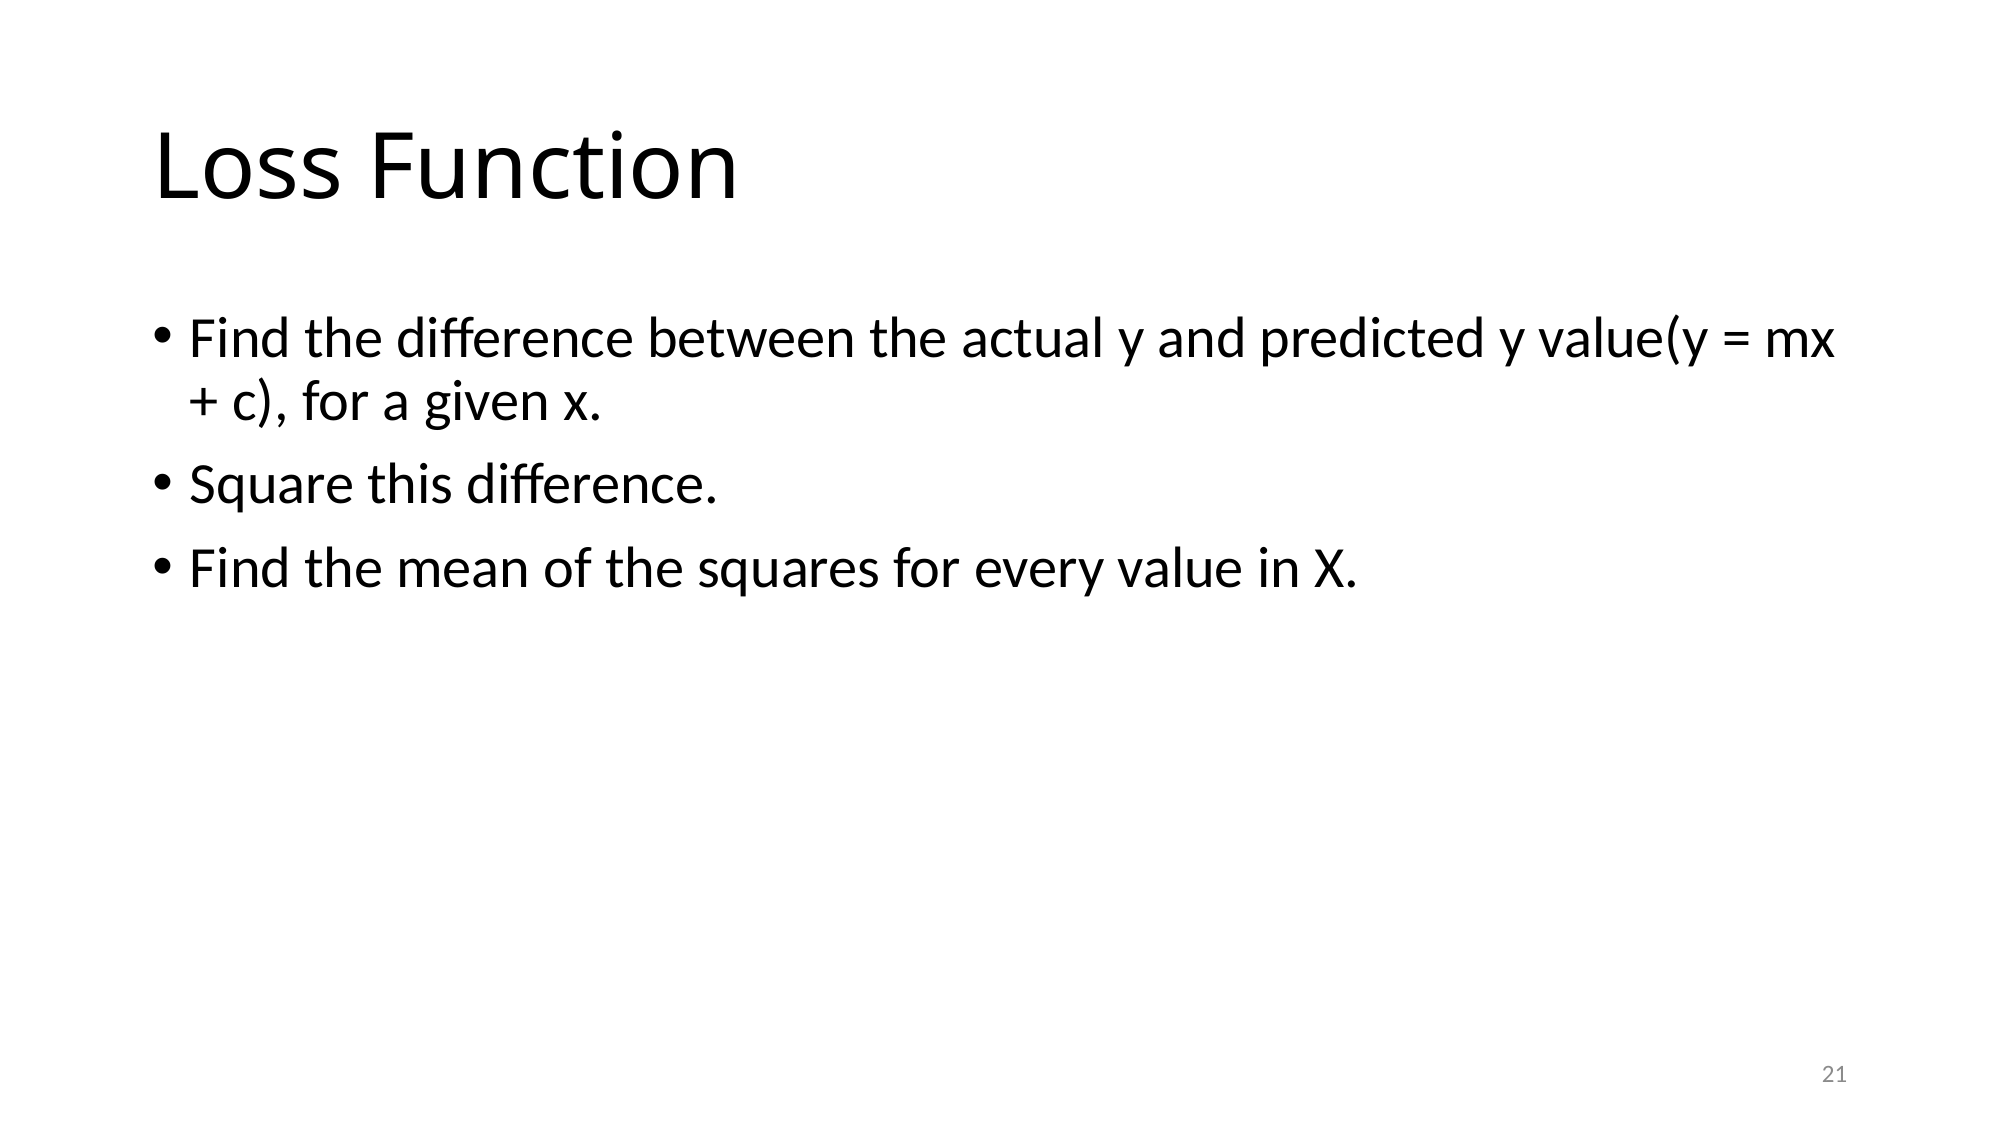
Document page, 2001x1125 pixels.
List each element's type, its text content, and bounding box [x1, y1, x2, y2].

slide_number 21 [1412, 1042, 1863, 1103]
title Loss Function [137, 59, 1863, 278]
